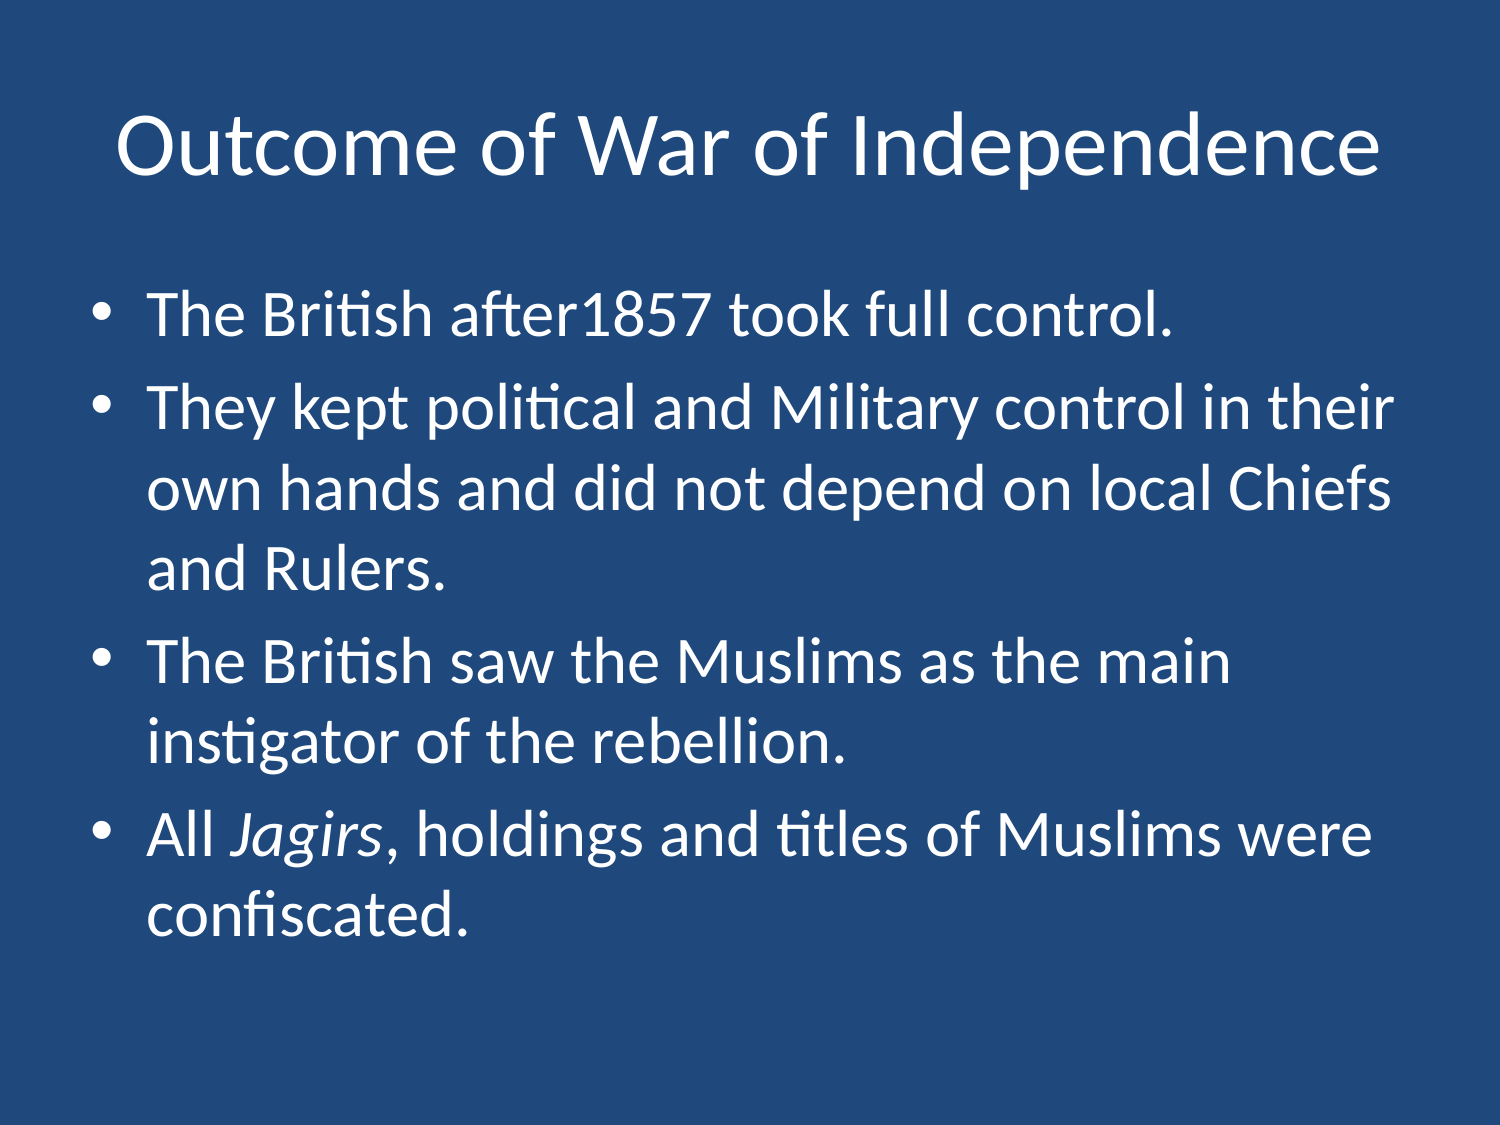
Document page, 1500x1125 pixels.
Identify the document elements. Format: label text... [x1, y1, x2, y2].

title Outcome of War of Independence [75, 45, 1425, 233]
list The British after1857 took full control. They kept political and Military control in their own hands and did not depend on local Chiefs and Rulers. The British saw the Muslims as the main instigator of the rebellion. All Jagirs, holdings and titles of Muslims were confiscated. [75, 262, 1425, 1005]
